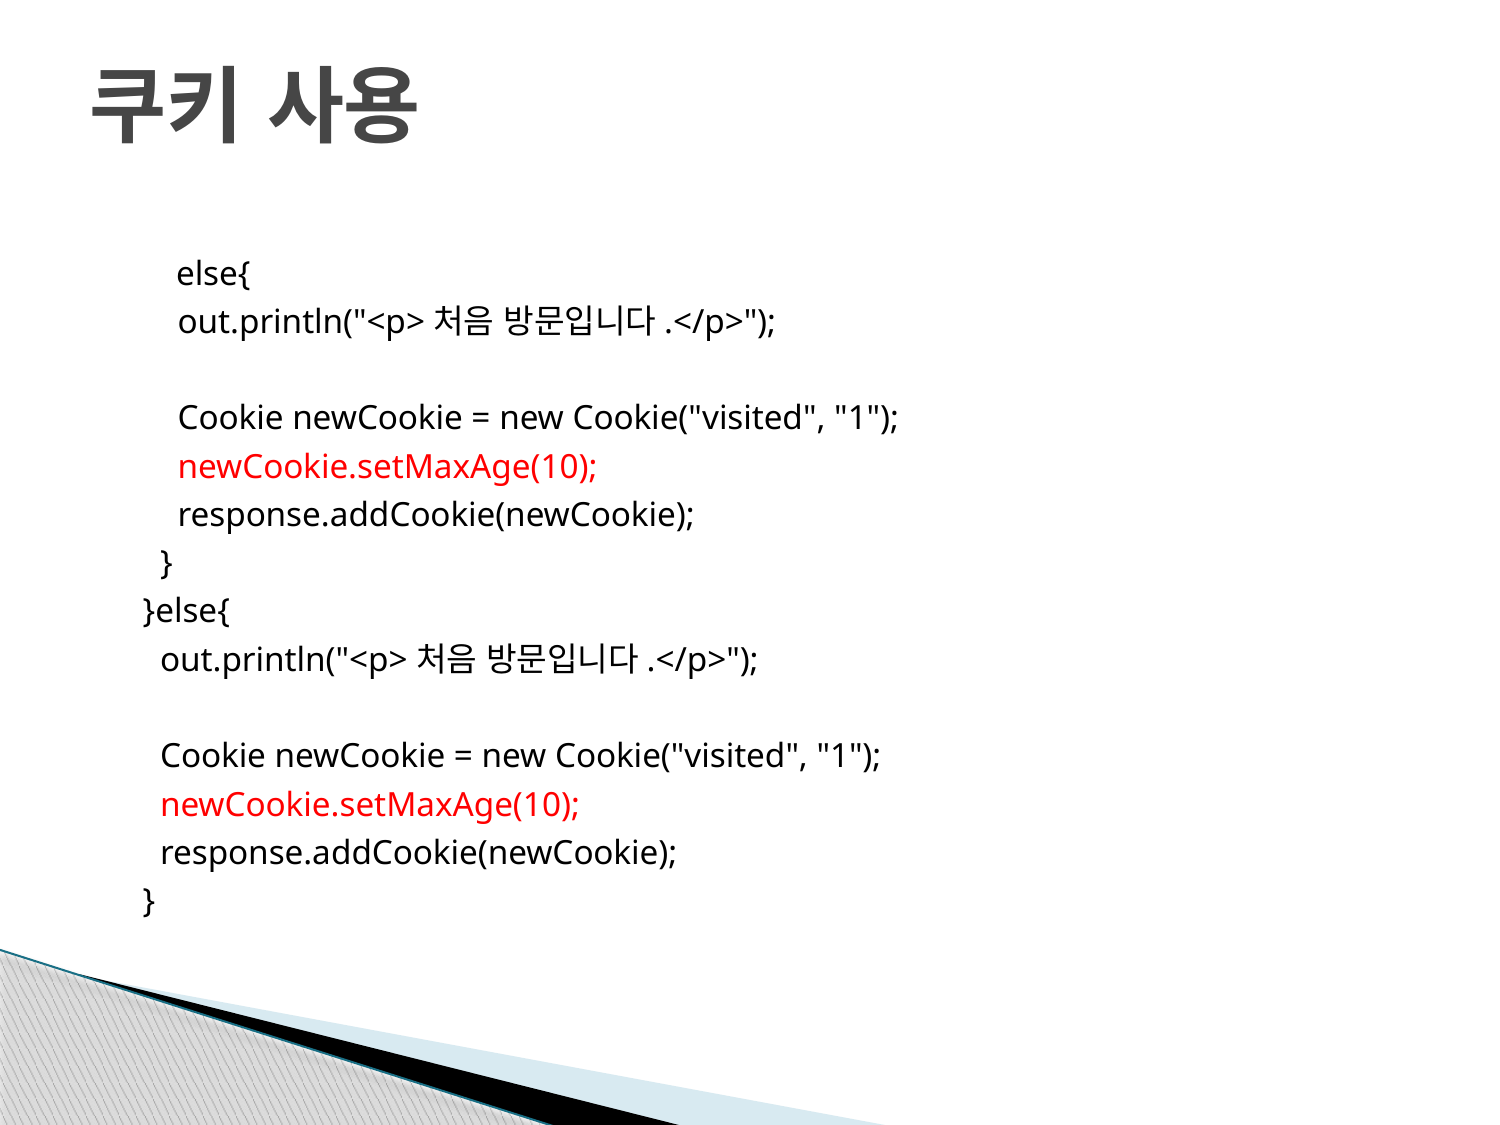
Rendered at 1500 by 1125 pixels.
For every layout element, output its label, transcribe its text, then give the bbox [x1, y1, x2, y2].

list else{ out.println("<p>처음 방문입니다.</p>"); Cookie newCookie = new Cookie("visited", "1"); newCookie.setMaxAge(10); response.addCookie(newCookie); } }else{ out.println("<p>처음 방문입니다.</p>"); Cookie newCookie = new Cookie("visited", "1"); newCookie.setMaxAge(10); response.addCookie(newCookie); } [75, 196, 1425, 1071]
title 쿠키 사용 [75, 45, 1425, 161]
